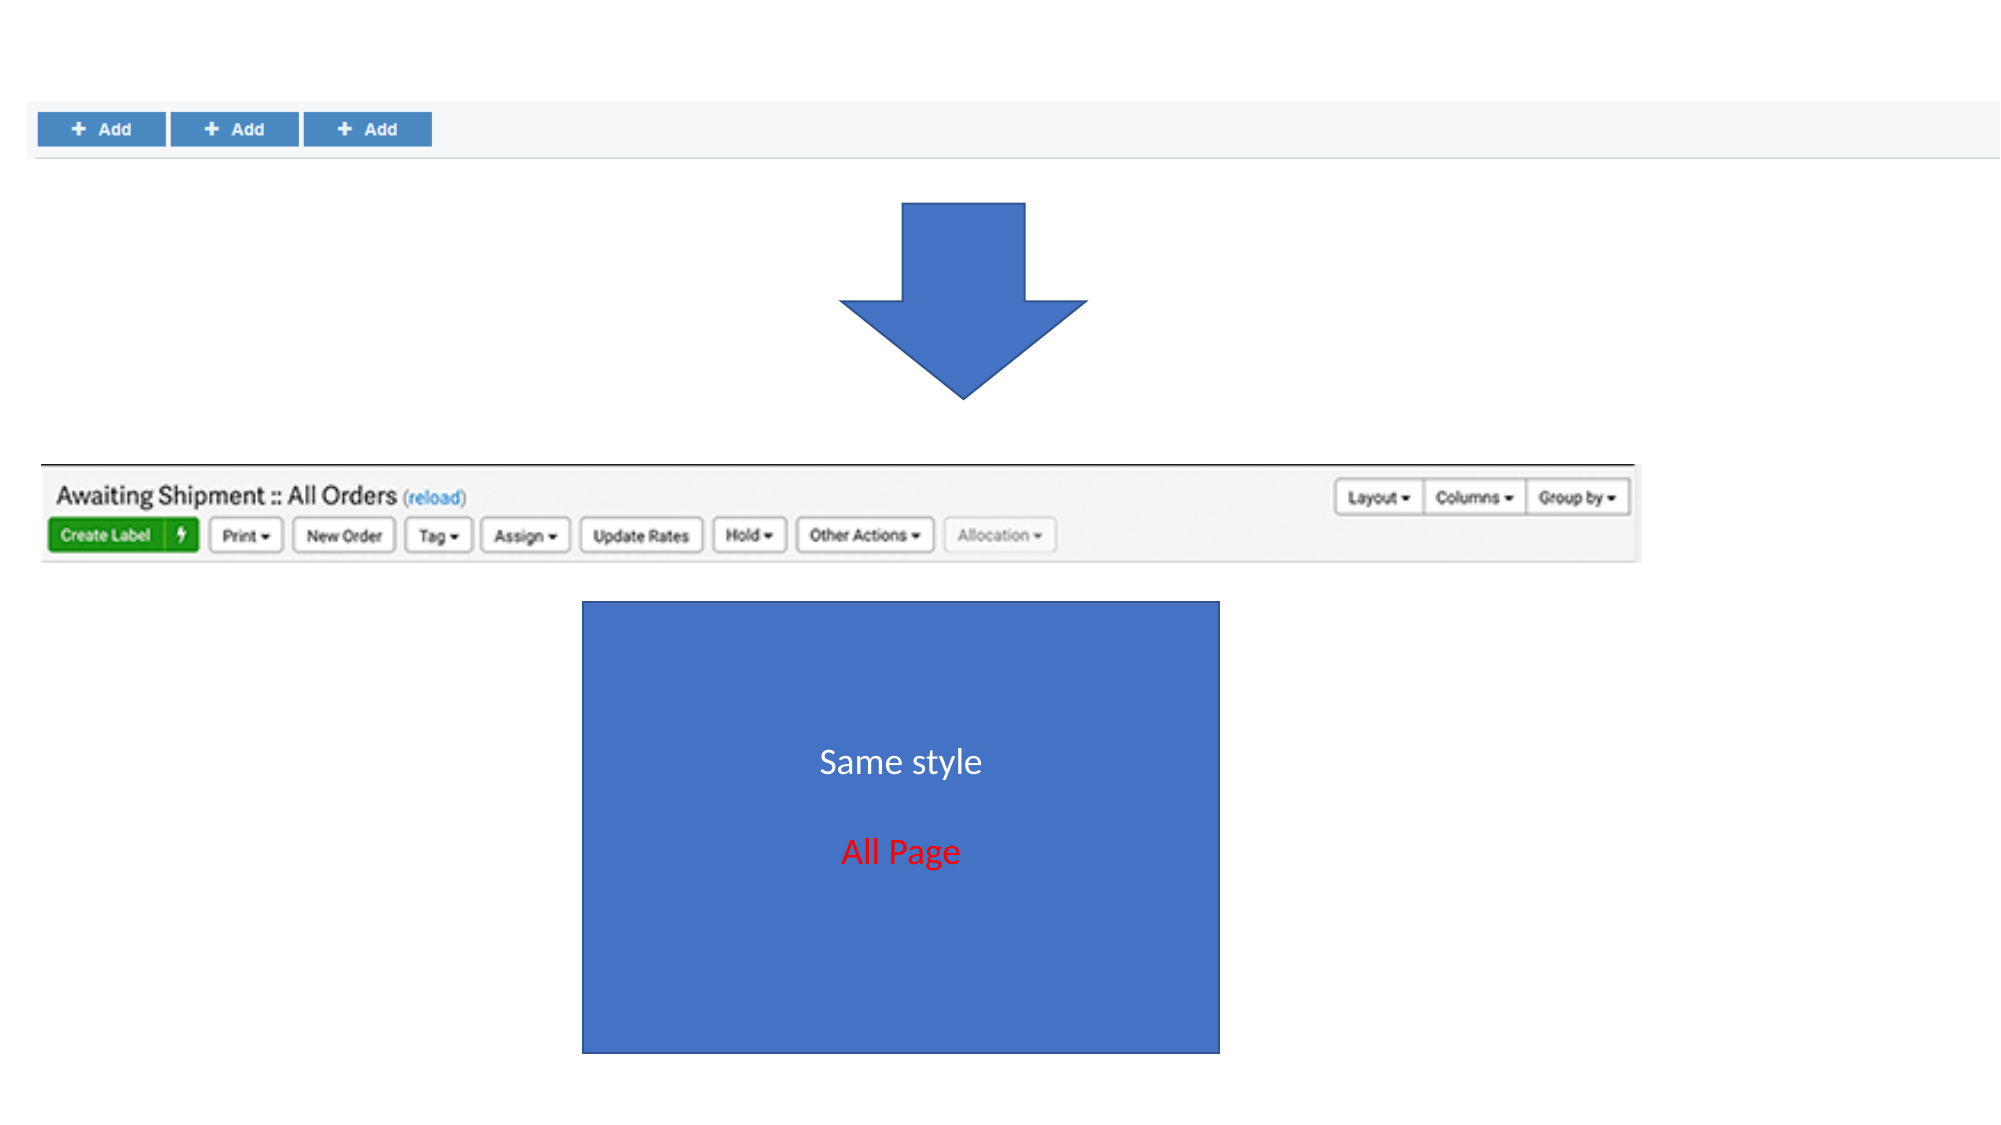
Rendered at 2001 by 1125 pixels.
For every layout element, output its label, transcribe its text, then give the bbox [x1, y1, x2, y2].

text_box [838, 202, 1089, 401]
picture [41, 464, 1642, 563]
picture [27, 101, 2000, 159]
text_box Same style All Page [582, 601, 1220, 1054]
